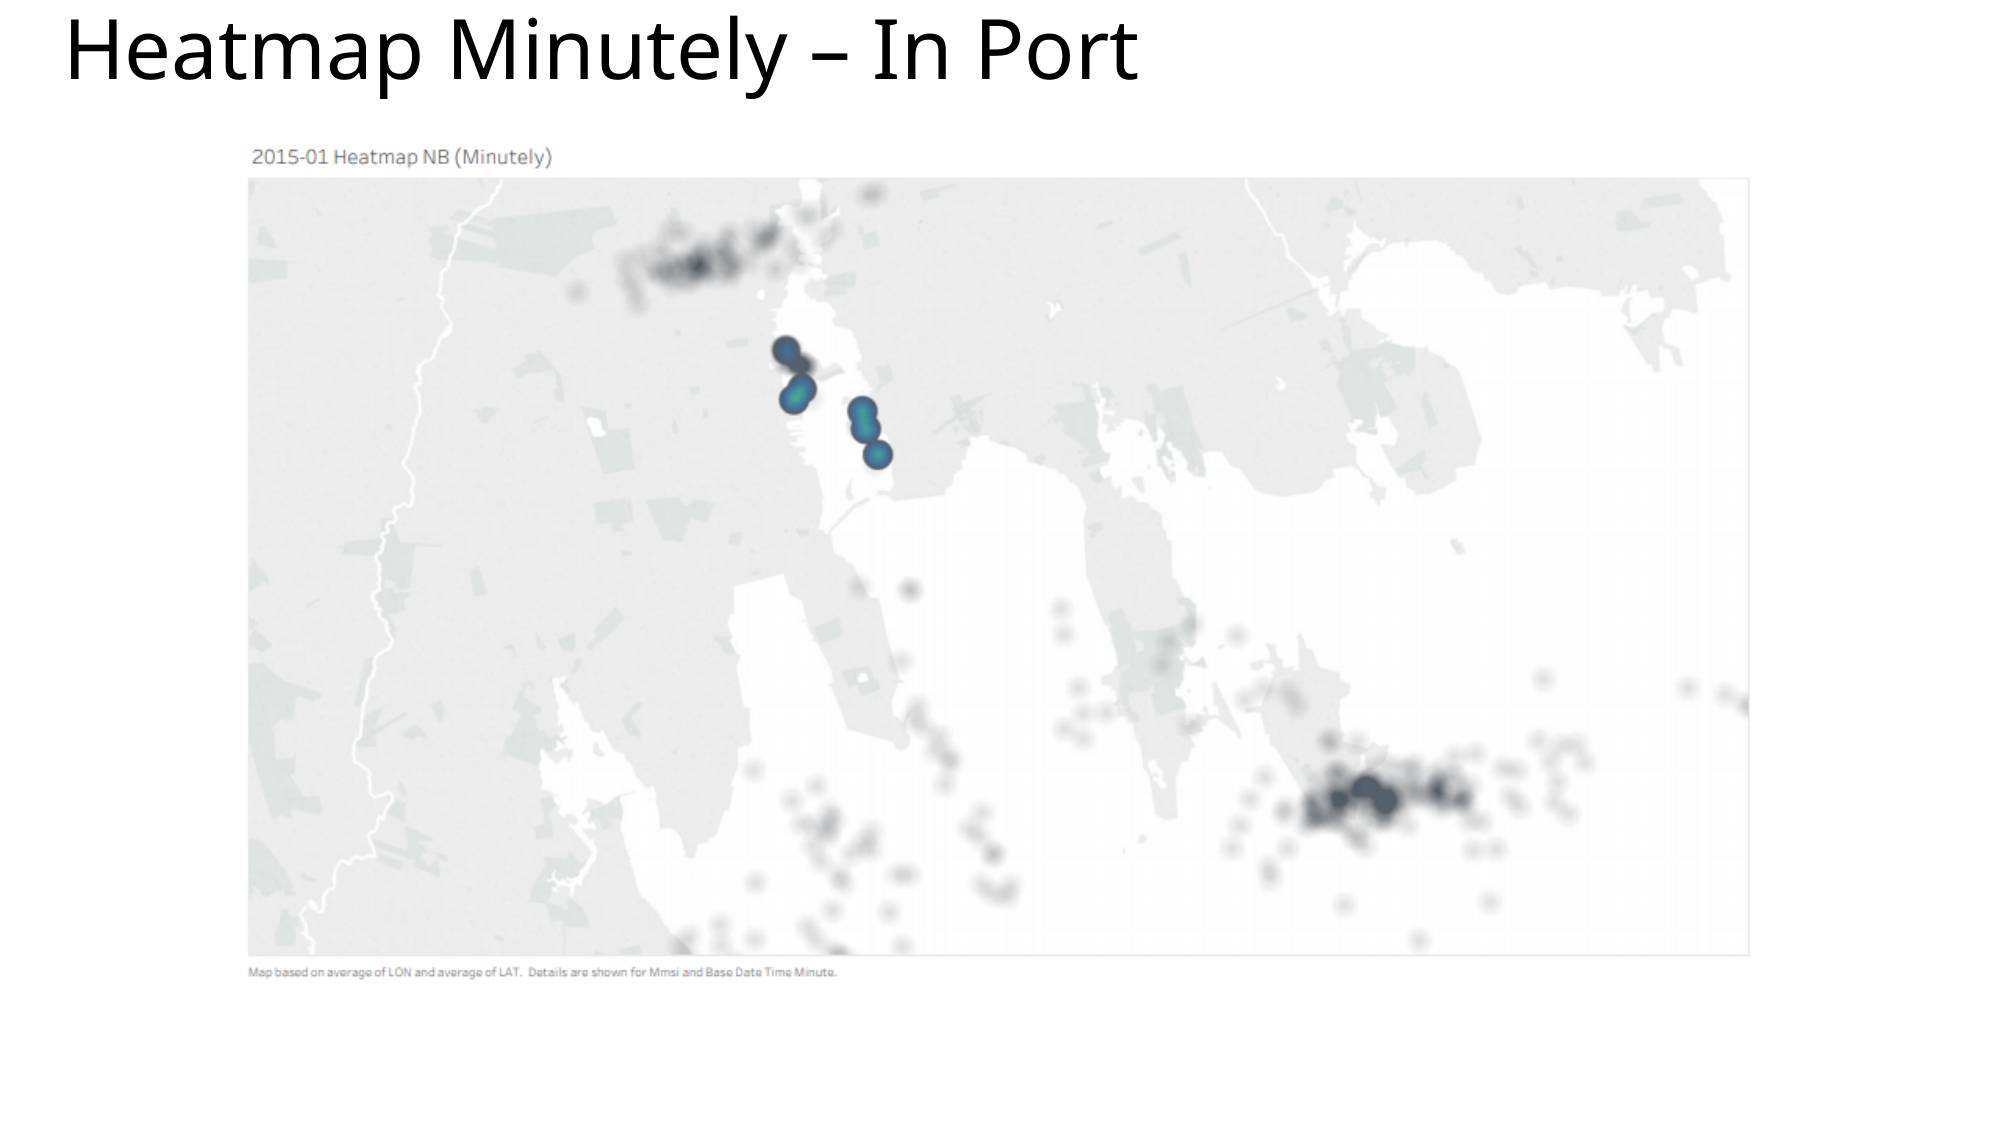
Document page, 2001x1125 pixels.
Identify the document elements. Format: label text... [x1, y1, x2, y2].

title Heatmap Minutely – In Port [48, 0, 1975, 106]
picture [239, 138, 1761, 986]
